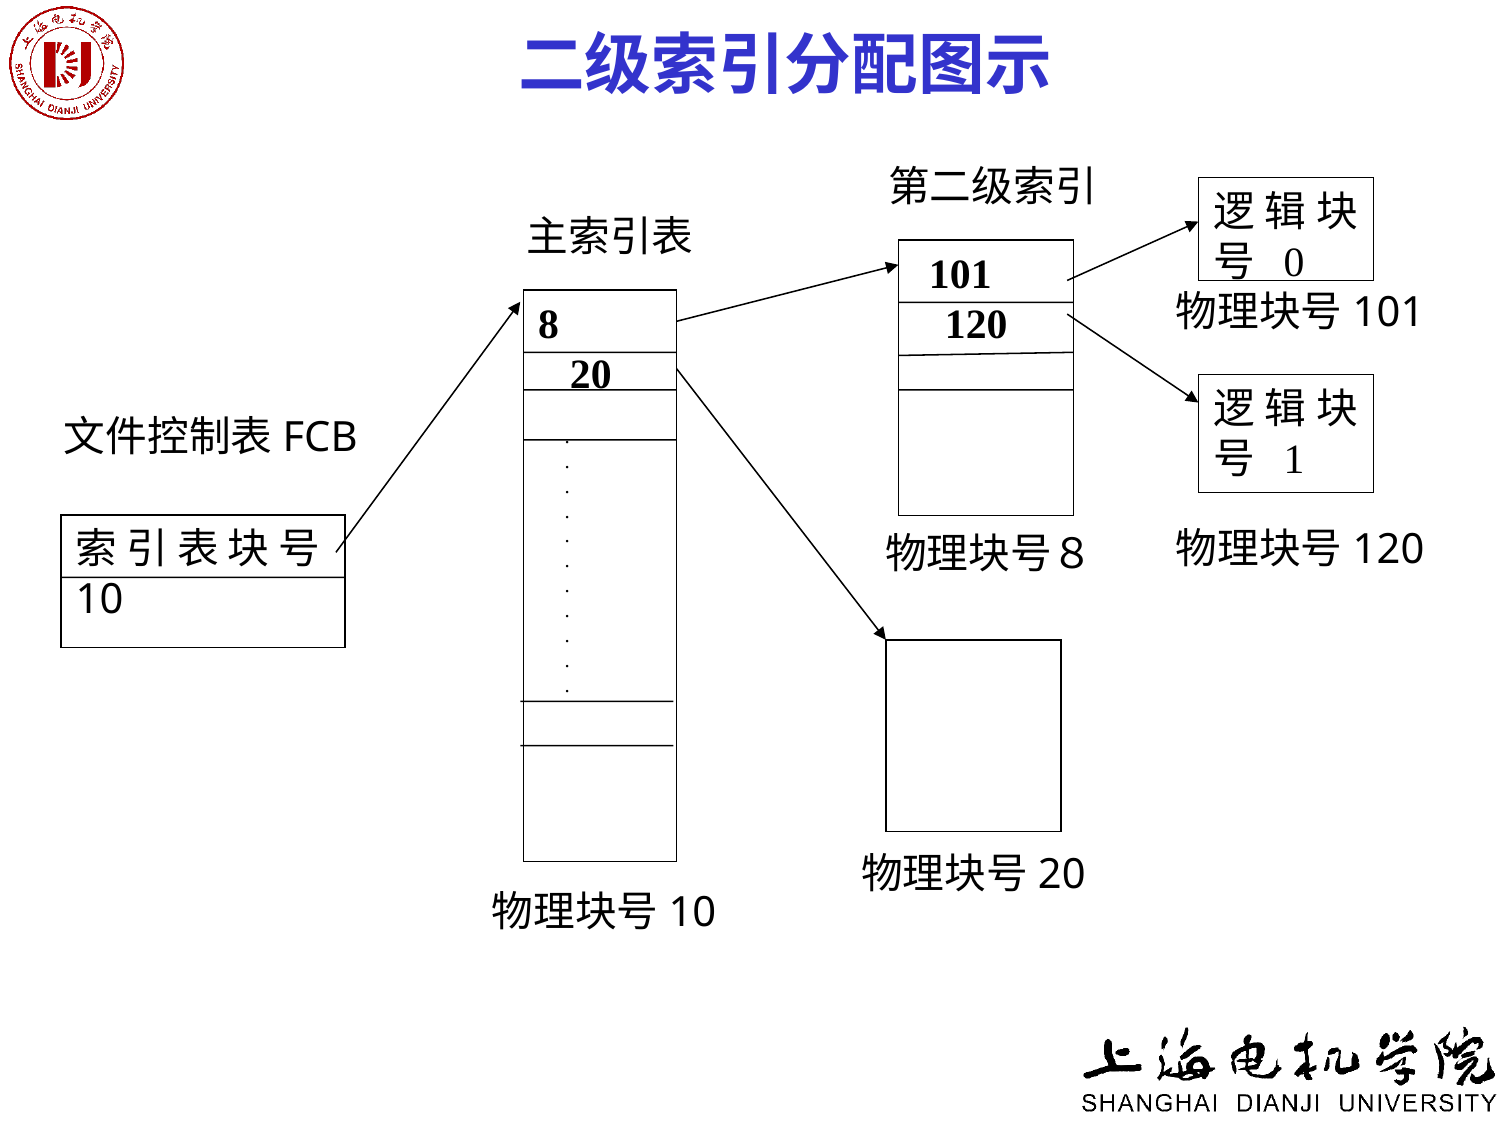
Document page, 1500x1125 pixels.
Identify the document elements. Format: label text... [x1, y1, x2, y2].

title [89, 0, 1500, 123]
picture [1079, 1023, 1500, 1114]
text_box 二级索引分配图示 [304, 14, 1266, 109]
picture [9, 6, 89, 120]
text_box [23, 152, 1474, 943]
